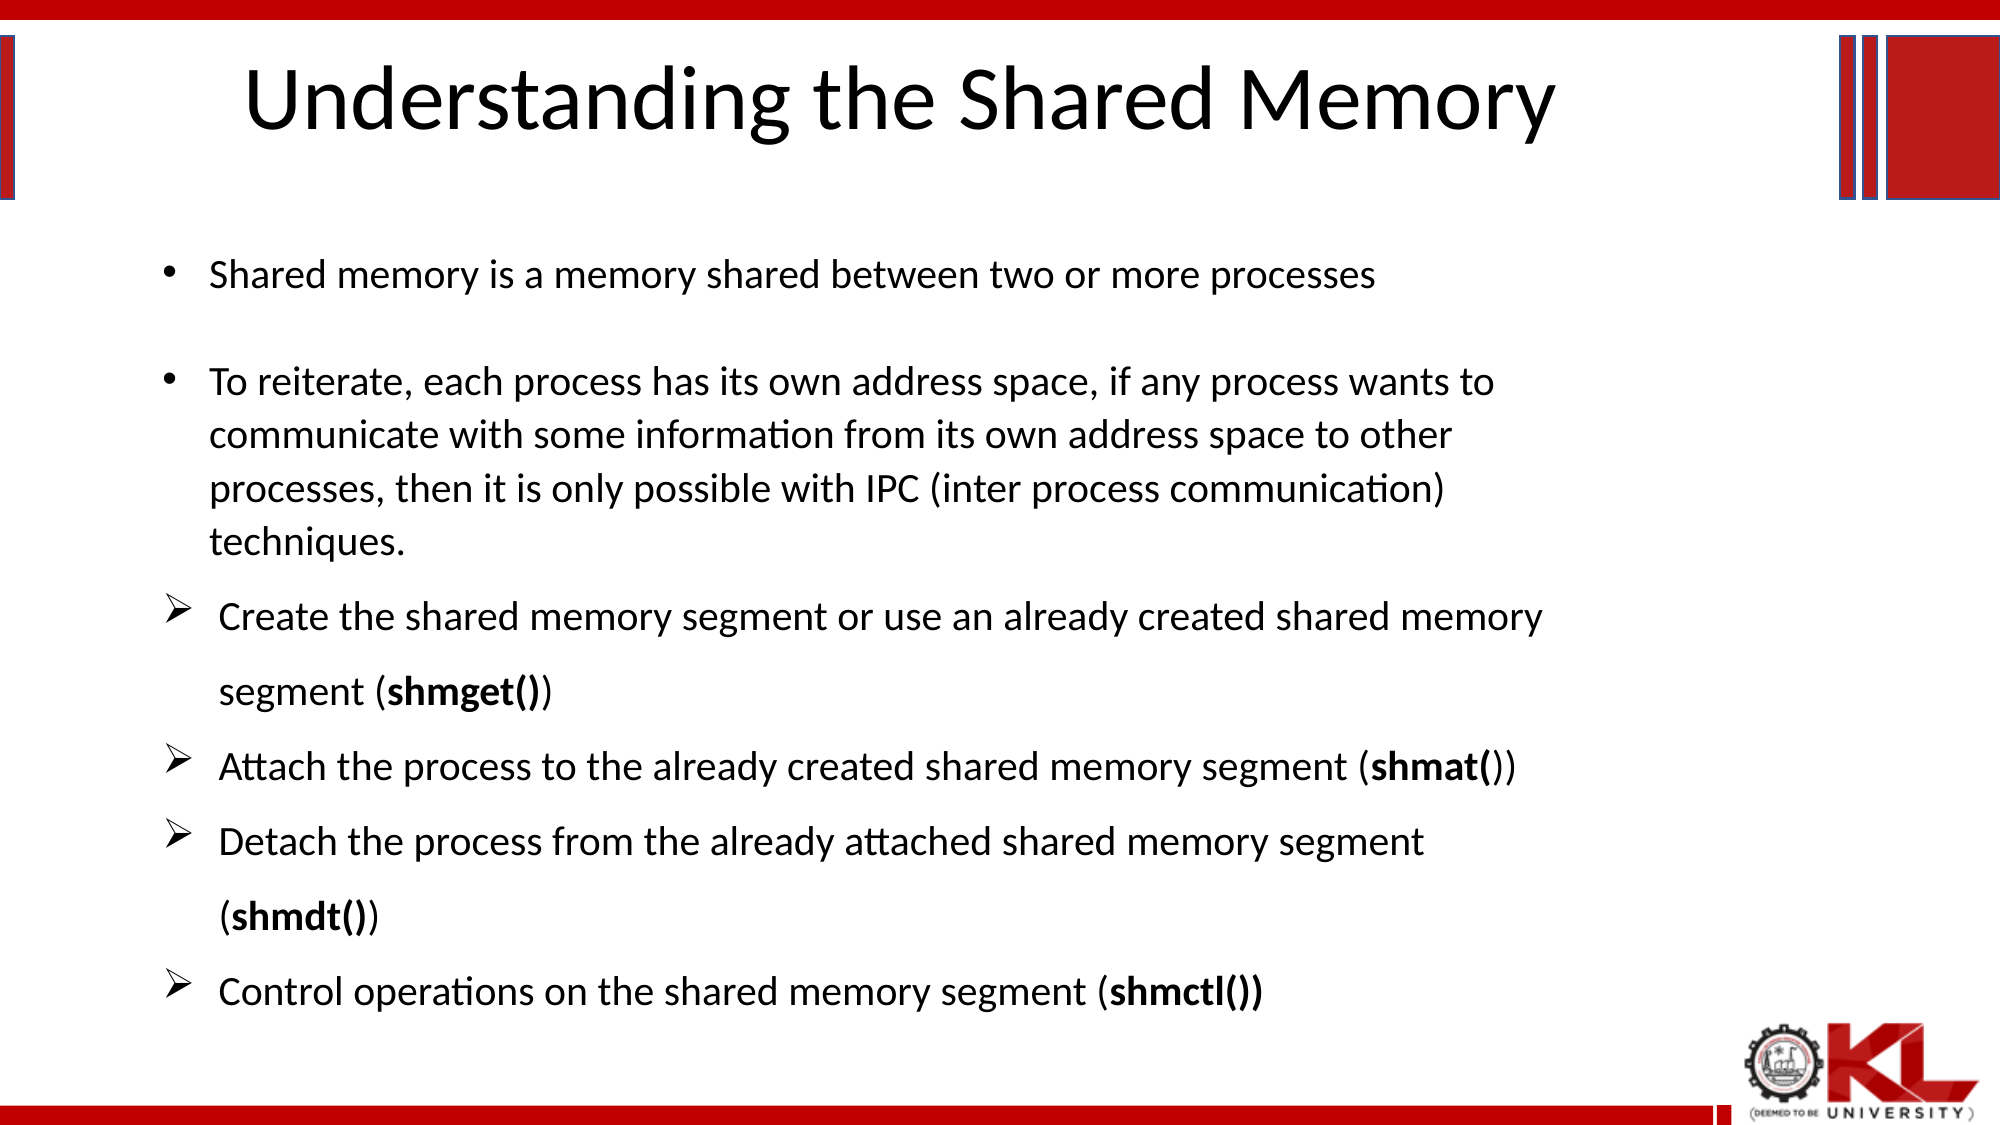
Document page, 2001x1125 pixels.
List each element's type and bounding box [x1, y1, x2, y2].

text_box [0, 0, 2000, 1125]
